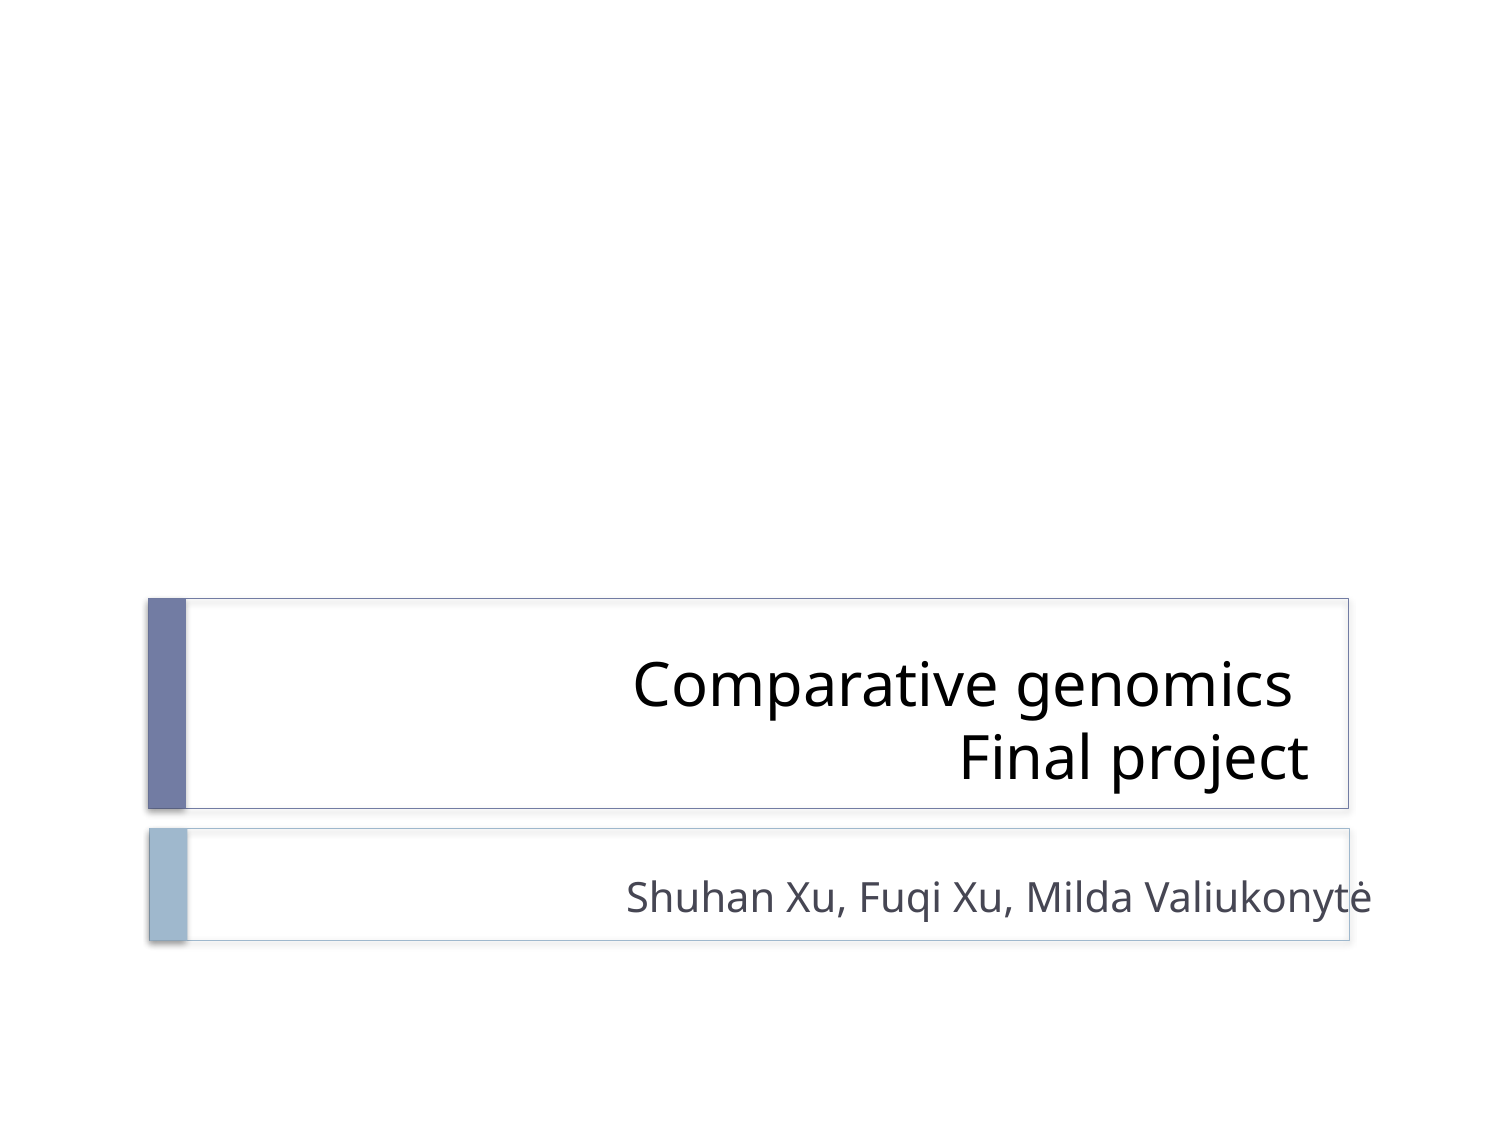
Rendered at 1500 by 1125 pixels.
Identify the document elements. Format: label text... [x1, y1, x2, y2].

title Comparative genomics Final project [200, 637, 1325, 800]
subtitle Shuhan Xu, Fuqi Xu, Milda Valiukonytė [337, 863, 1388, 987]
